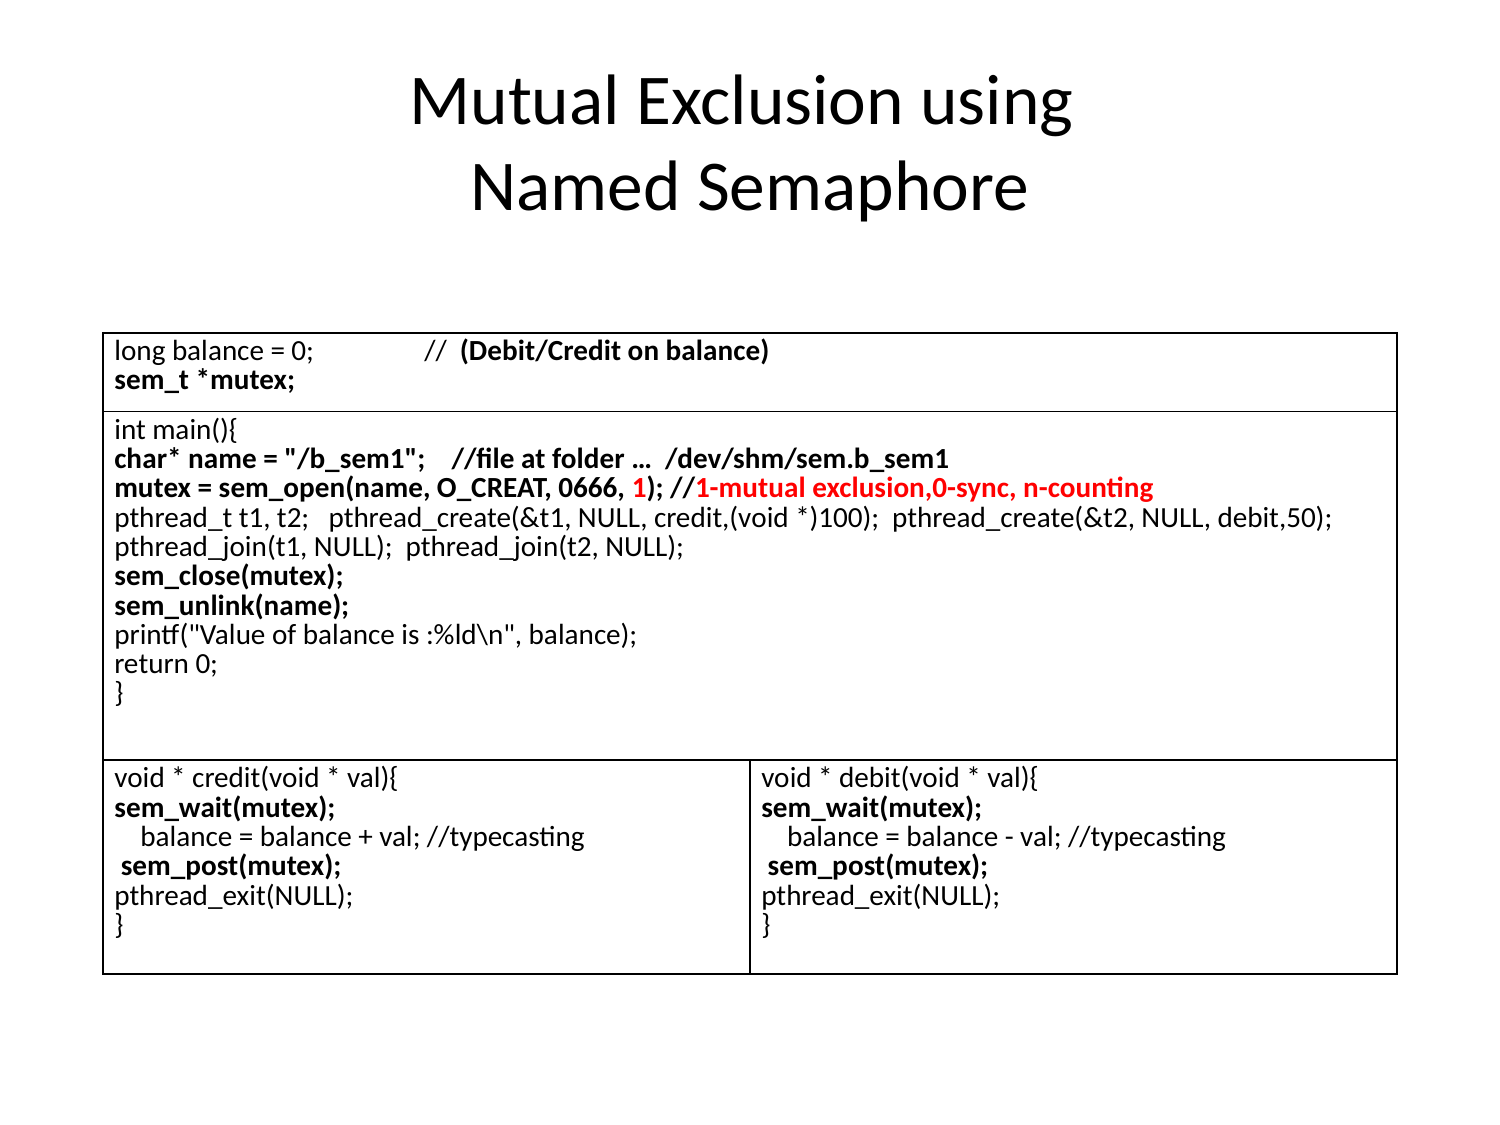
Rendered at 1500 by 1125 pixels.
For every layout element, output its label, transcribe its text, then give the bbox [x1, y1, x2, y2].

table_cell int main(){ char* name = "/b_sem1"; //file at folder … /dev/shm/sem.b_sem1 mutex = sem_open(name, O_CREAT, 0666, 1); //1-mutual exclusion,0-sync, n-counting pthread_t t1, t2; pthread_create(&t1, NULL, credit,(void *)100); pthread_create(&t2, NULL, debit,50); pthread_join(t1, NULL); pthread_join(t2, NULL); sem_close(mutex); sem_unlink(name); printf("Value of balance is :%ld\n", balance); return 0; } [104, 412, 1396, 759]
table_cell void * credit(void * val){ sem_wait(mutex); balance = balance + val; //typecasting sem_post(mutex); pthread_exit(NULL); } [104, 761, 749, 973]
table_cell void * debit(void * val){ sem_wait(mutex); balance = balance - val; //typecasting sem_post(mutex); pthread_exit(NULL); } [751, 761, 1396, 973]
table_header long balance = 0; // (Debit/Credit on balance) sem_t *mutex; [104, 334, 1396, 411]
title Mutual Exclusion using Named Semaphore [75, 45, 1425, 233]
